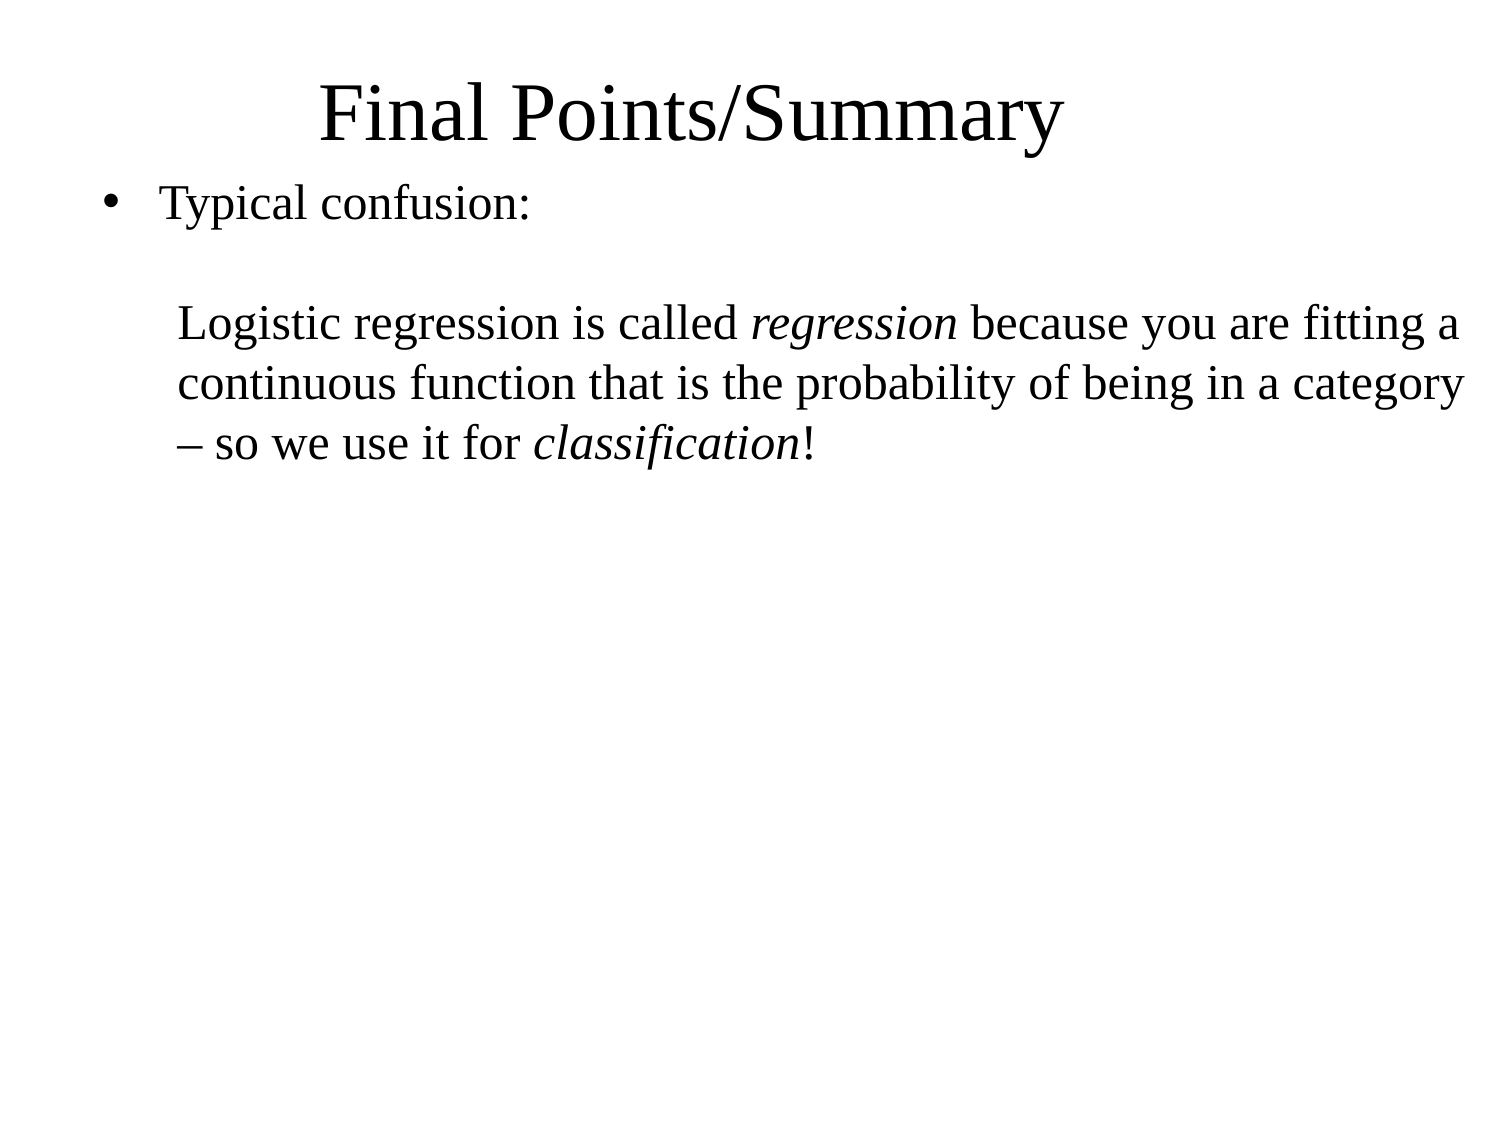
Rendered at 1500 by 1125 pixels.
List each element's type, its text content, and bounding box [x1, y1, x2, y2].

text_box Final Points/Summary [303, 50, 1082, 162]
text_box Typical confusion: Logistic regression is called regression because you are fitting a continuous function that is the probability of being in a category – so we use it for classification! [87, 162, 1500, 478]
